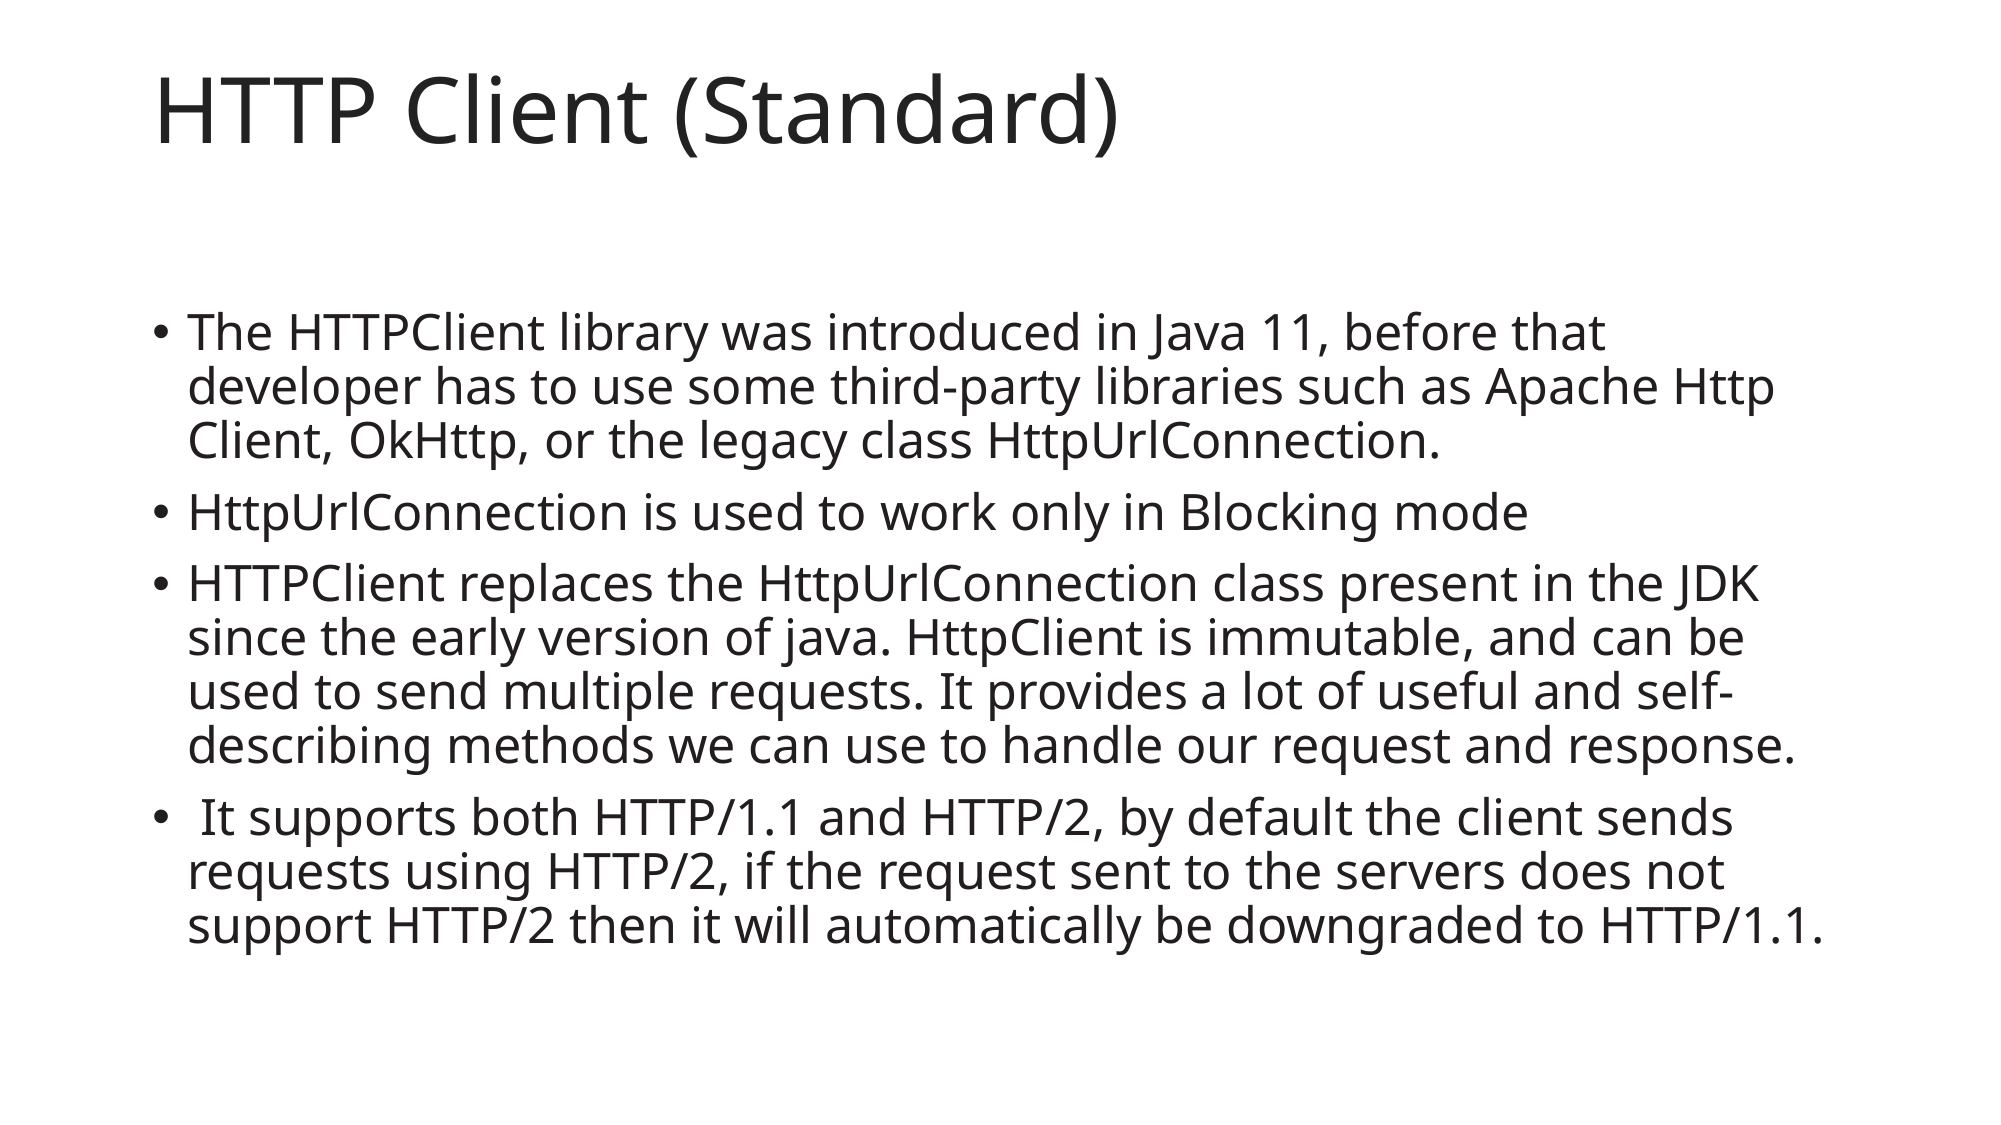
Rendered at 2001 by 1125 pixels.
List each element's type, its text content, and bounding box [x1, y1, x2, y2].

title HTTP Client (Standard) [137, 59, 1863, 278]
list The HTTPClient library was introduced in Java 11, before that developer has to use some third-party libraries such as Apache Http Client, OkHttp, or the legacy class HttpUrlConnection. HttpUrlConnection is used to work only in Blocking mode HTTPClient replaces the HttpUrlConnection class present in the JDK since the early version of java. HttpClient is immutable, and can be used to send multiple requests. It provides a lot of useful and self-describing methods we can use to handle our request and response. It supports both HTTP/1.1 and HTTP/2, by default the client sends requests using HTTP/2, if the request sent to the servers does not support HTTP/2 then it will automatically be downgraded to HTTP/1.1. [137, 299, 1863, 1014]
